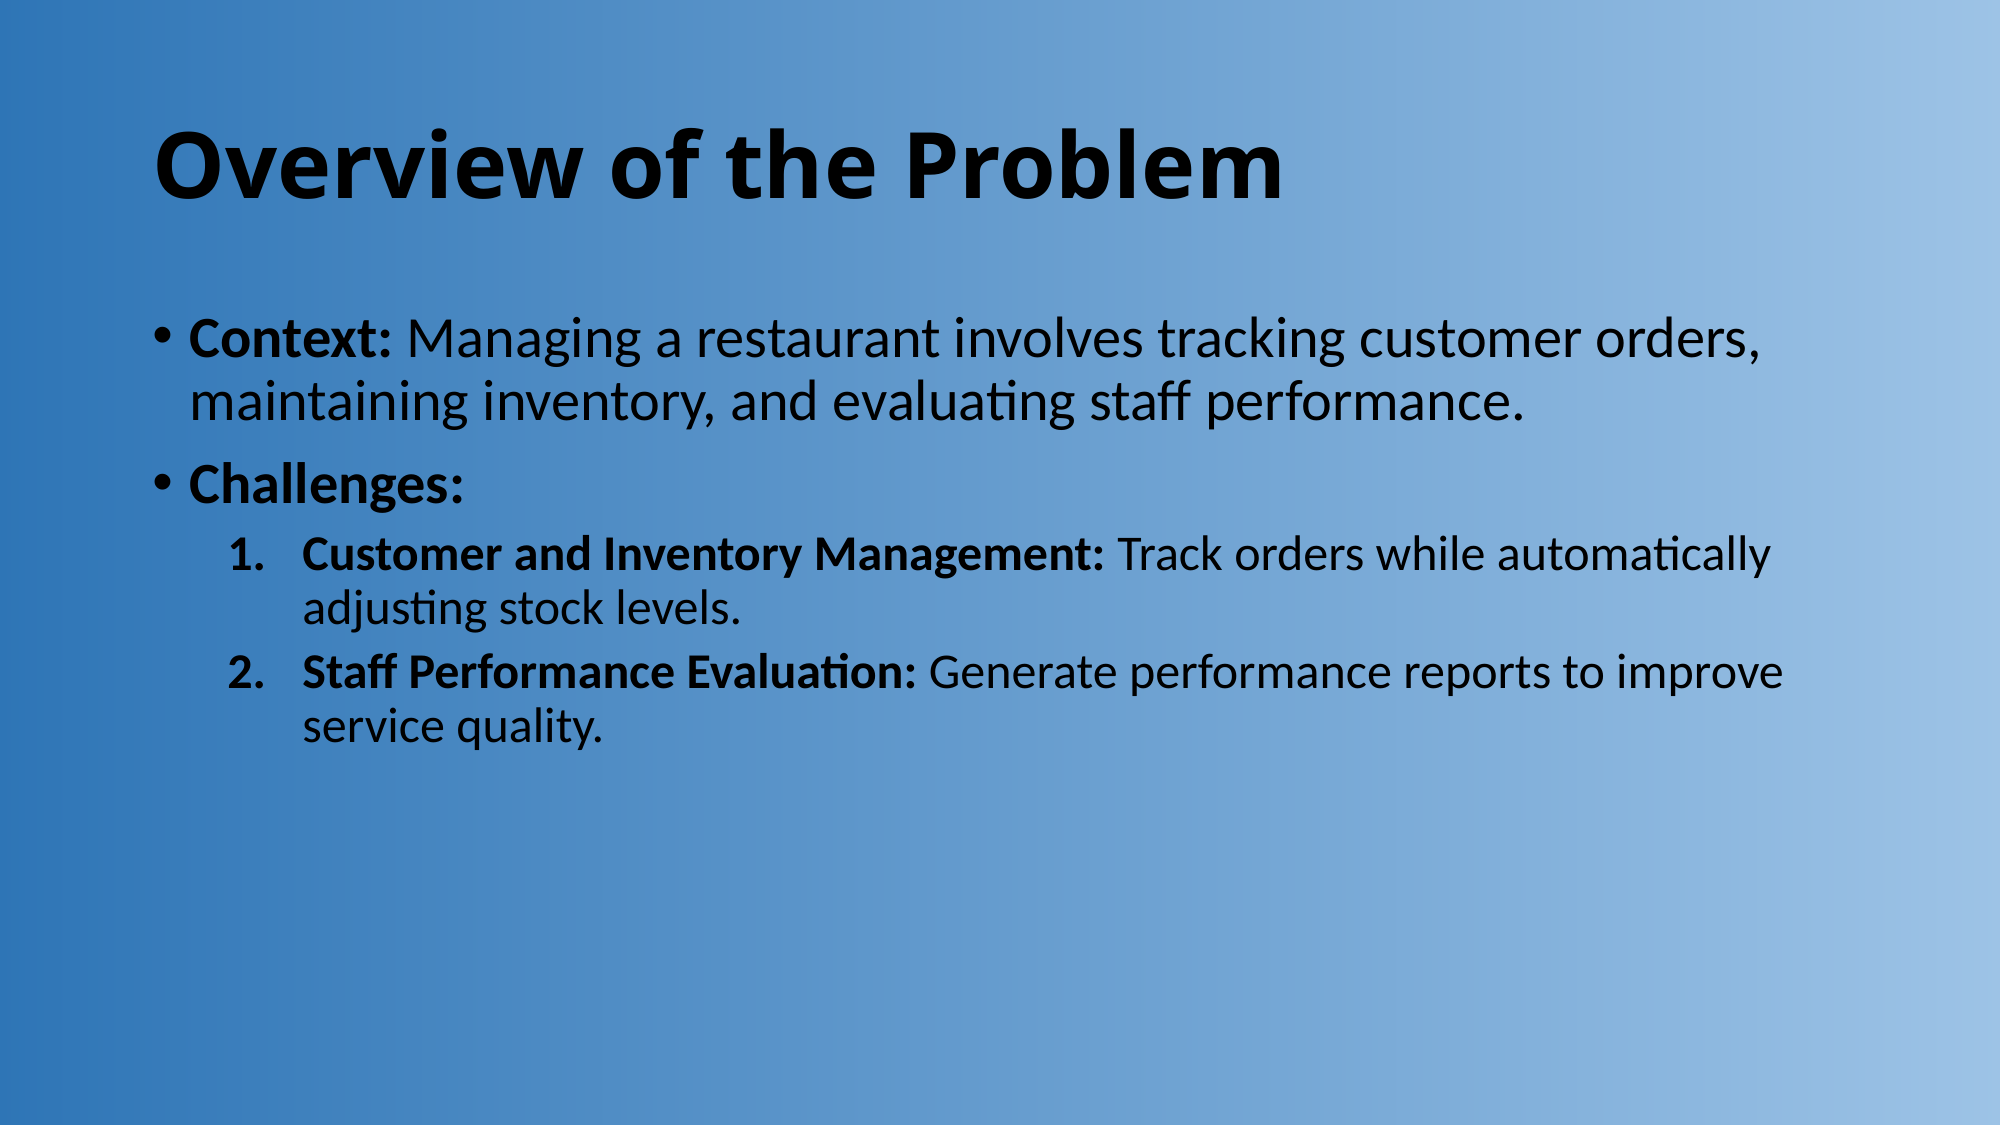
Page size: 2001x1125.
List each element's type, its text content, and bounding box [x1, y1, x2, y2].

title Overview of the Problem [137, 59, 1863, 278]
list Context: Managing a restaurant involves tracking customer orders, maintaining inventory, and evaluating staff performance. Challenges: Customer and Inventory Management: Track orders while automatically adjusting stock levels. Staff Performance Evaluation: Generate performance reports to improve service quality. [137, 299, 1863, 1014]
